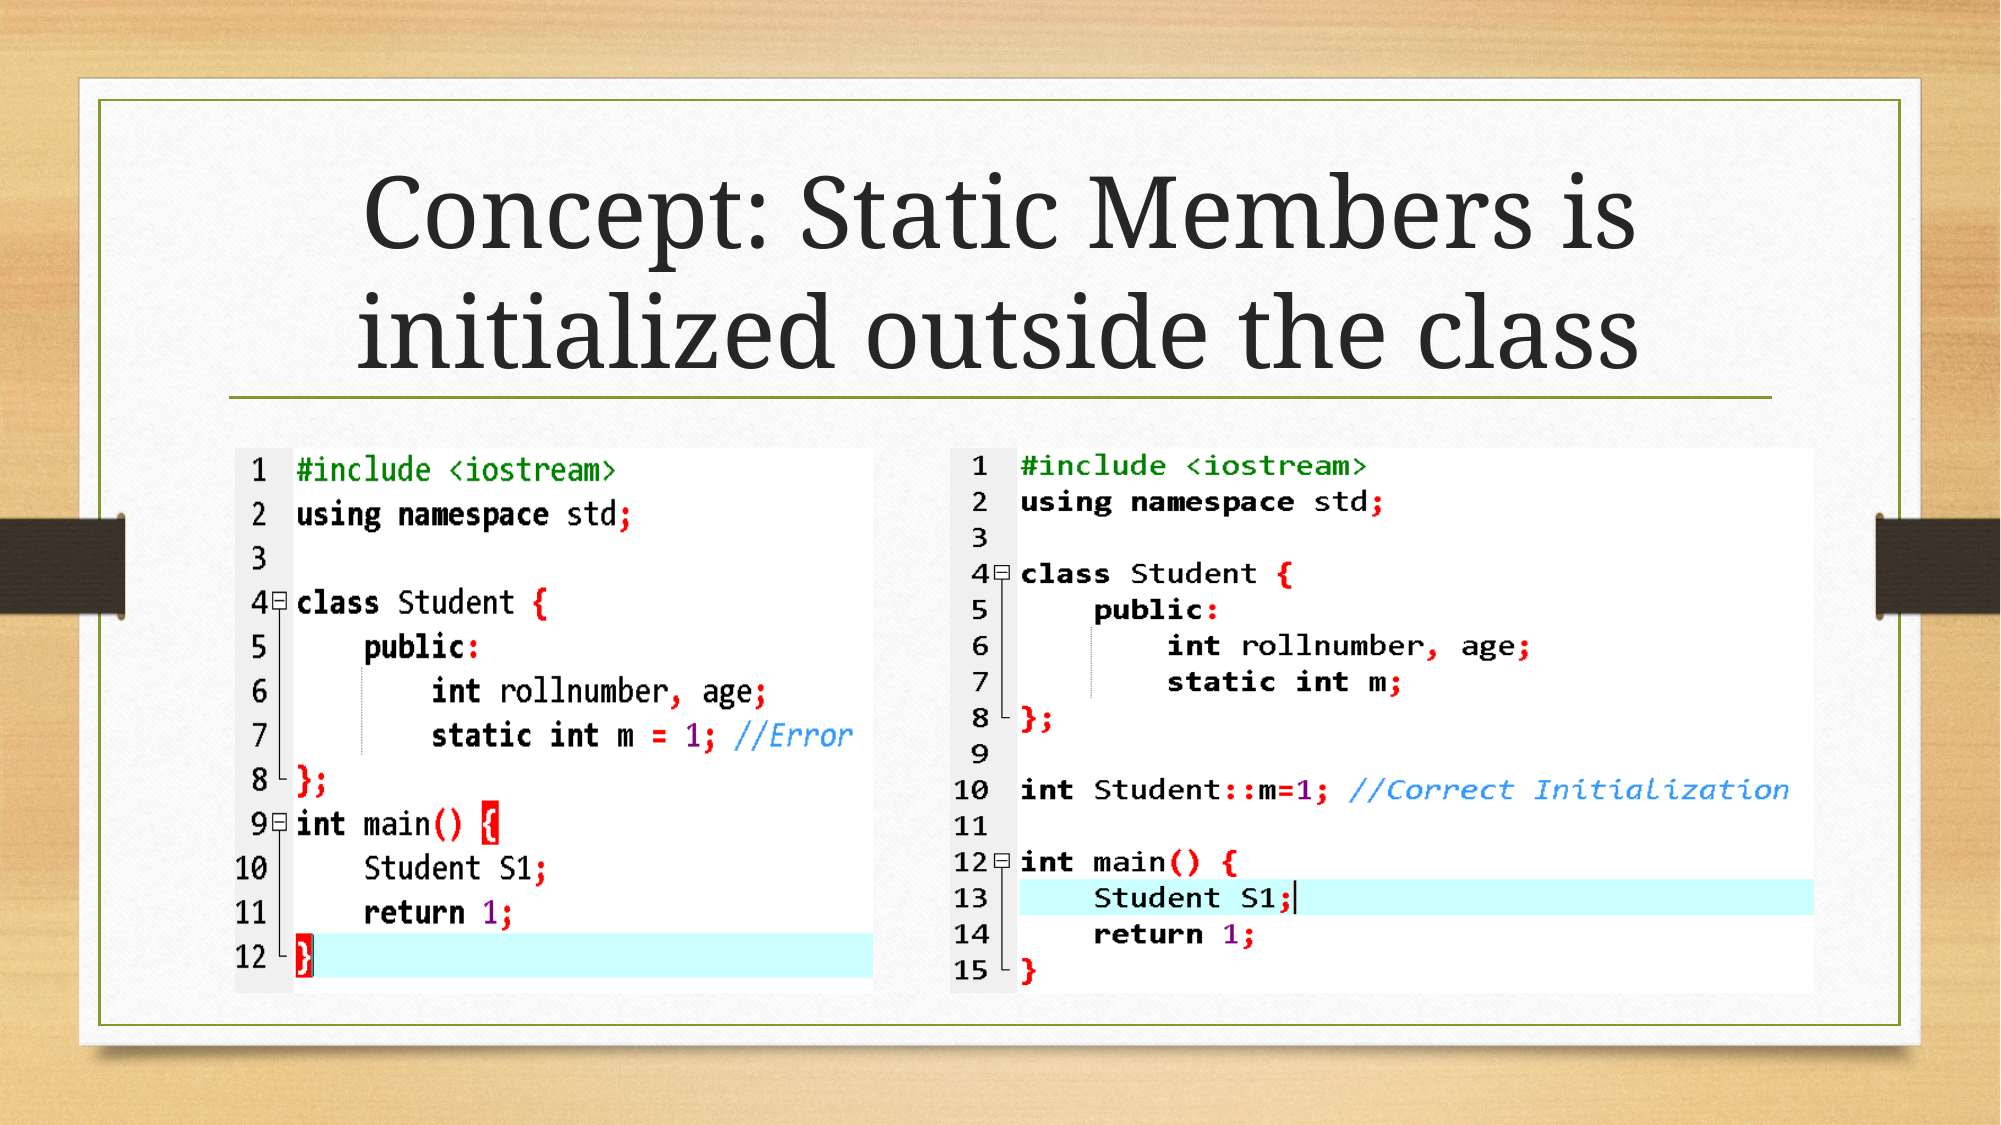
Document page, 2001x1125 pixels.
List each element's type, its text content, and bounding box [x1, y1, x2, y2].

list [235, 448, 873, 994]
picture [0, 0, 2001, 1125]
title Concept: Static Members is initialized outside the class [212, 161, 1788, 375]
